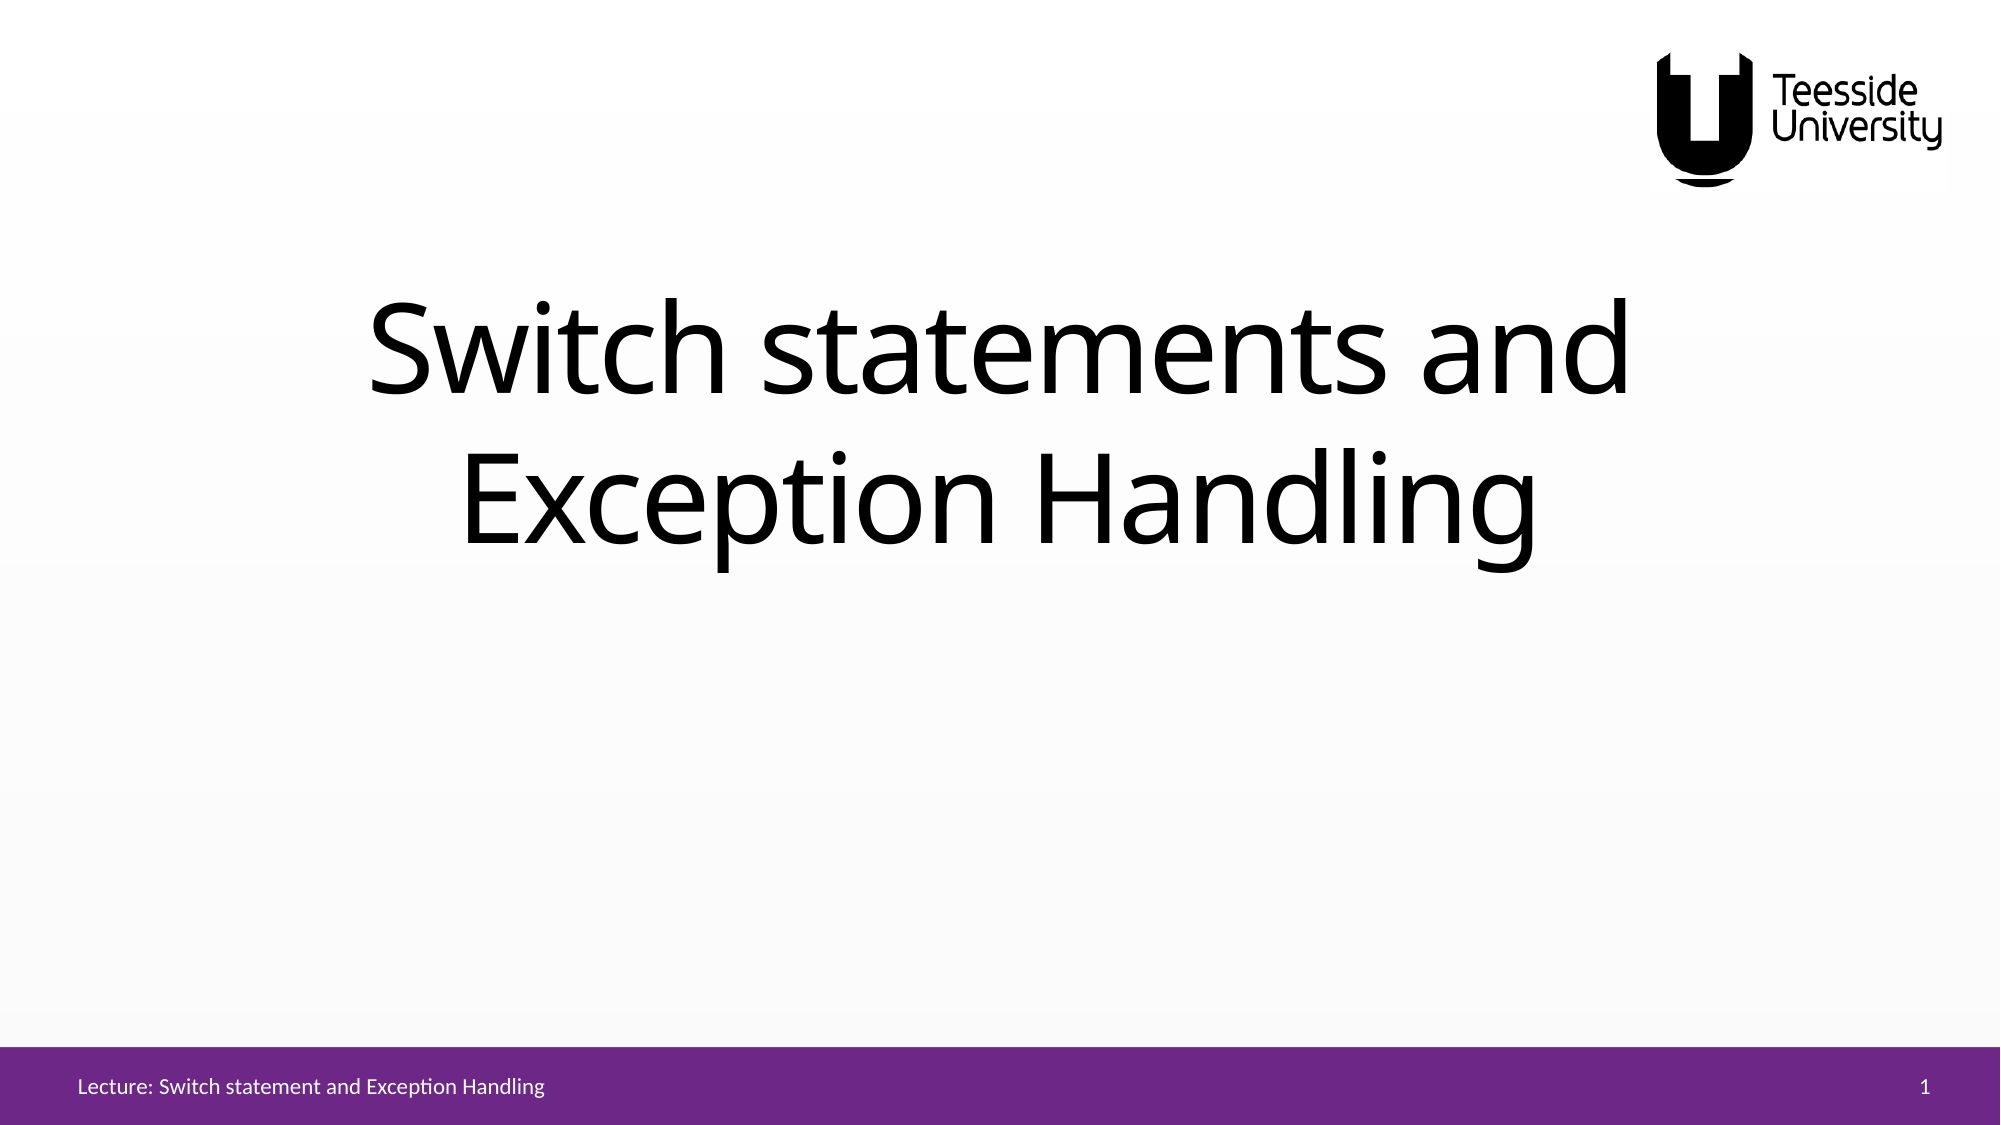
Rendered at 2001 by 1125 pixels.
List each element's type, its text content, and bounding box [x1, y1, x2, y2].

slide_number 1 [1833, 1068, 1946, 1103]
title Switch statements and Exception Handling [249, 184, 1750, 576]
picture [1652, 48, 1946, 191]
footer Lecture: Switch statement and Exception Handling [62, 1068, 1811, 1103]
